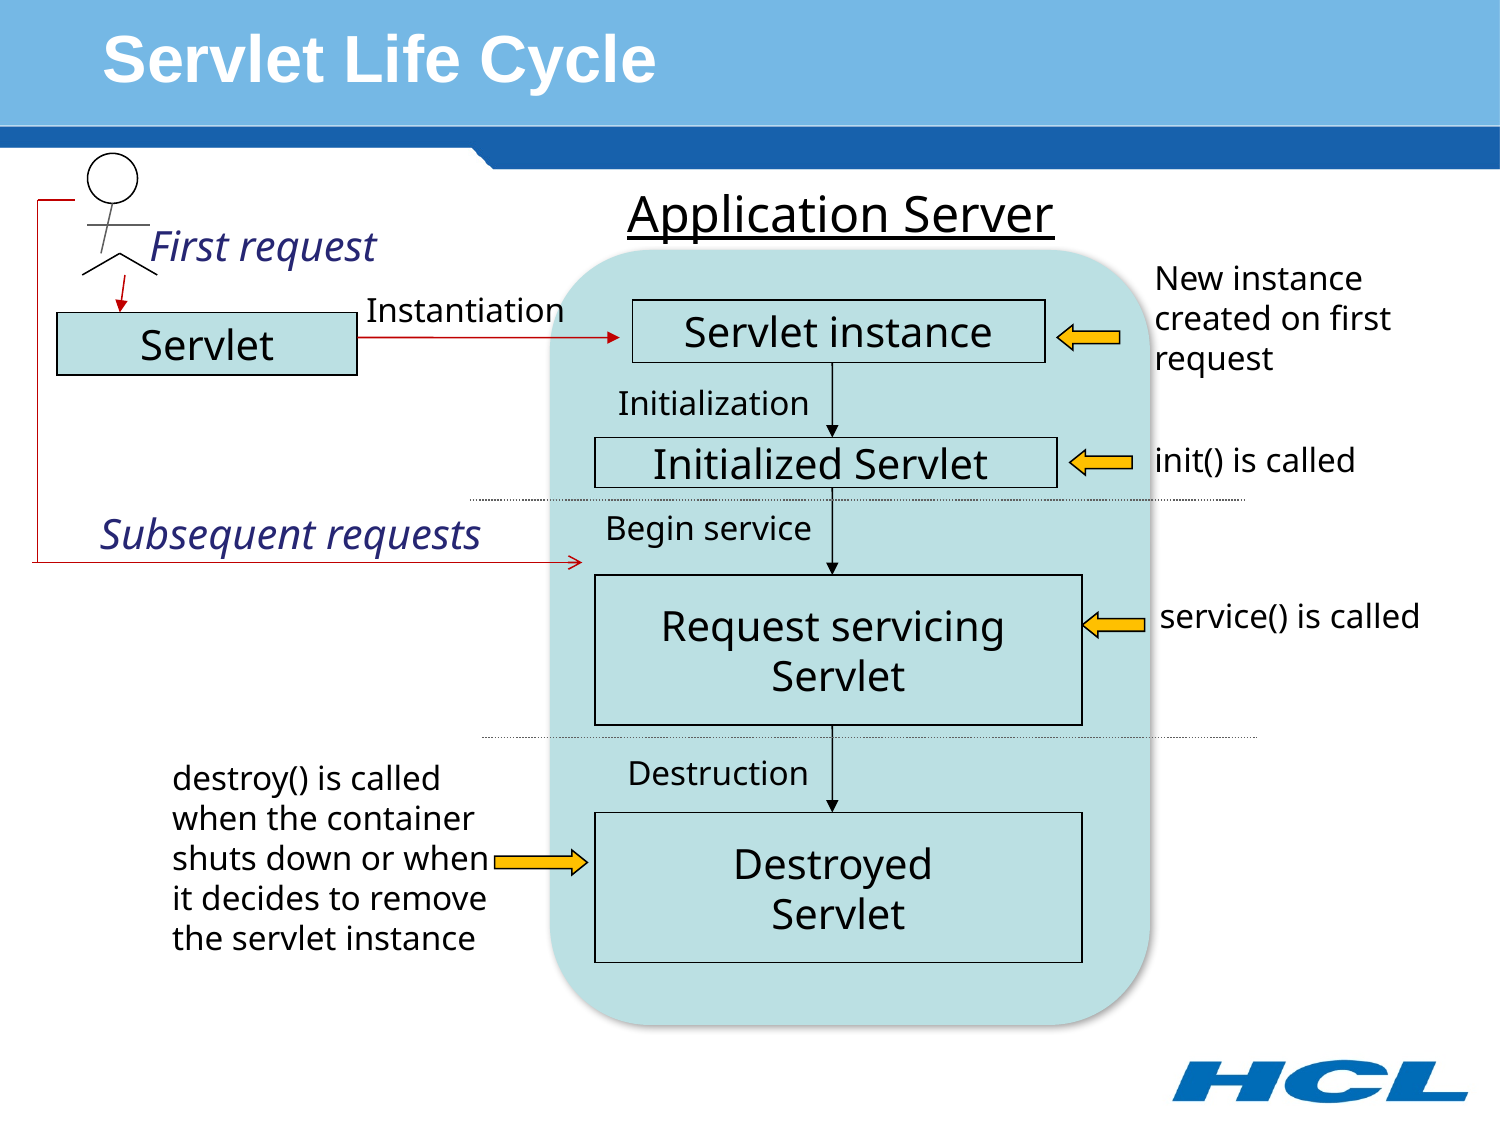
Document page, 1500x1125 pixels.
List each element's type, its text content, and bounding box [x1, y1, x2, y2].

text_box Request servicing Servlet [594, 574, 1083, 725]
text_box First request [134, 212, 392, 278]
picture [0, 0, 1500, 188]
text_box New instance created on first request [1139, 249, 1495, 385]
text_box Application Server [612, 174, 1113, 250]
text_box service() is called [1144, 587, 1500, 643]
text_box Instantiation [351, 282, 581, 337]
text_box Destruction [612, 746, 825, 800]
text_box [826, 509, 839, 575]
text_box Begin service [590, 509, 828, 555]
text_box [547, 250, 1152, 499]
picture [1140, 1050, 1500, 1109]
text_box [826, 362, 839, 437]
text_box [833, 627, 1152, 736]
text_box [1082, 612, 1144, 638]
text_box Subsequent requests [85, 500, 497, 561]
text_box [357, 331, 620, 344]
text_box Initialization [603, 374, 826, 430]
text_box Destroyed Servlet [594, 812, 1083, 963]
text_box Initialized Servlet [594, 437, 1058, 488]
text_box [1057, 324, 1120, 350]
text_box [833, 509, 1152, 623]
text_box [112, 203, 120, 224]
text_box destroy() is called when the container shuts down or when it decides to remove the servlet instance [157, 749, 513, 965]
text_box [547, 509, 832, 736]
text_box [115, 274, 128, 313]
text_box Servlet instance [632, 299, 1045, 363]
title Servlet Life Cycle [87, 0, 1363, 113]
text_box [547, 746, 1153, 1028]
text_box [826, 746, 839, 813]
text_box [112, 234, 120, 254]
text_box [1069, 450, 1133, 475]
text_box init() is called [1139, 432, 1495, 487]
text_box Servlet [57, 312, 358, 375]
text_box [87, 153, 138, 204]
text_box [513, 849, 588, 875]
